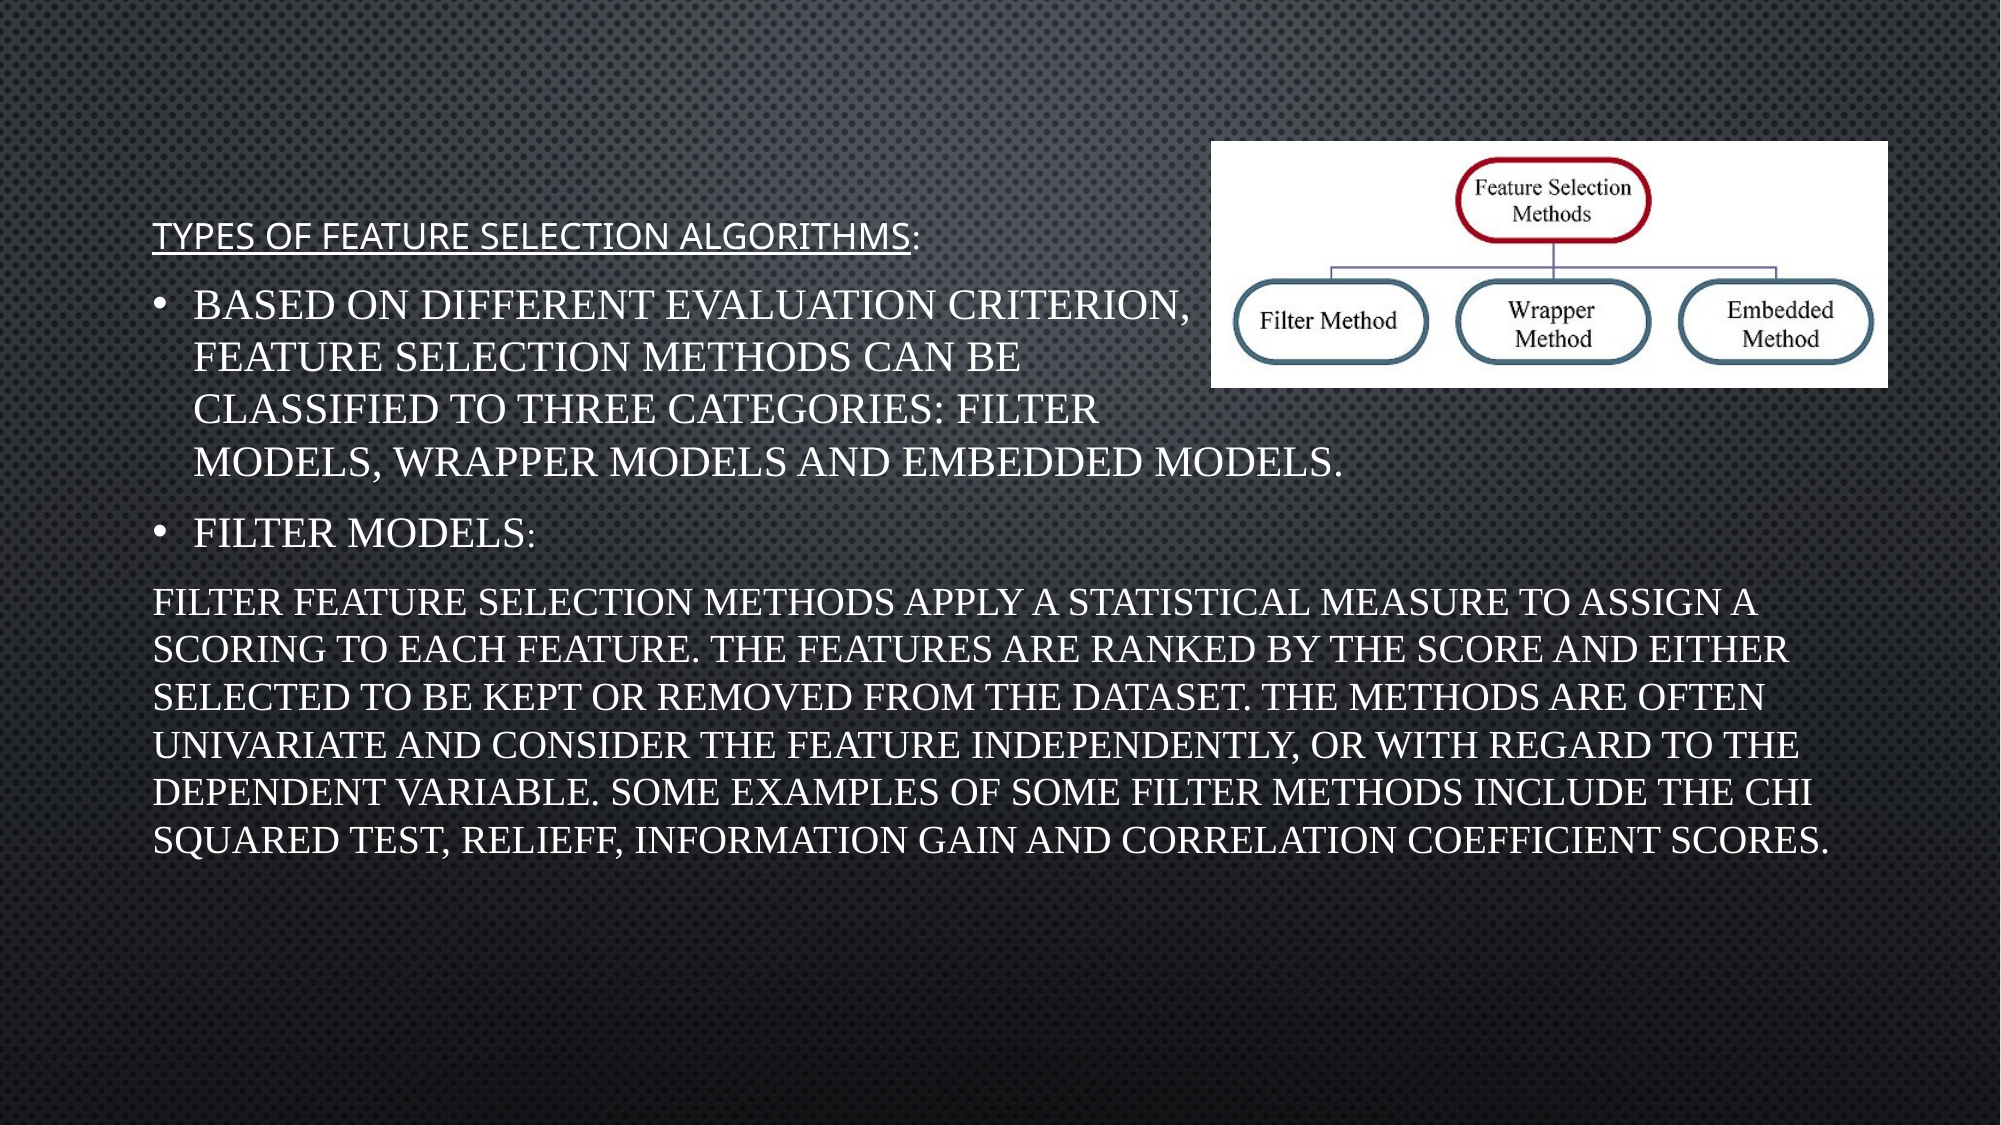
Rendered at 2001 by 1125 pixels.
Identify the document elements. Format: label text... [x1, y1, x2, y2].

list Types of Feature Selection Algorithms: Based on different evaluation criterion, feature selection methods can be classified to three categories: filter models, wrapper models and embedded models. Filter Models: Filter feature selection methods apply a statistical measure to assign a scoring to each feature. The features are ranked by the score and either selected to be kept or removed from the dataset. The methods are often univariate and consider the feature independently, or with regard to the dependent variable. Some examples of some filter methods include the Chi squared test, reliefF, information gain and correlation coefficient scores. [137, 205, 1863, 920]
picture [1211, 141, 1889, 388]
